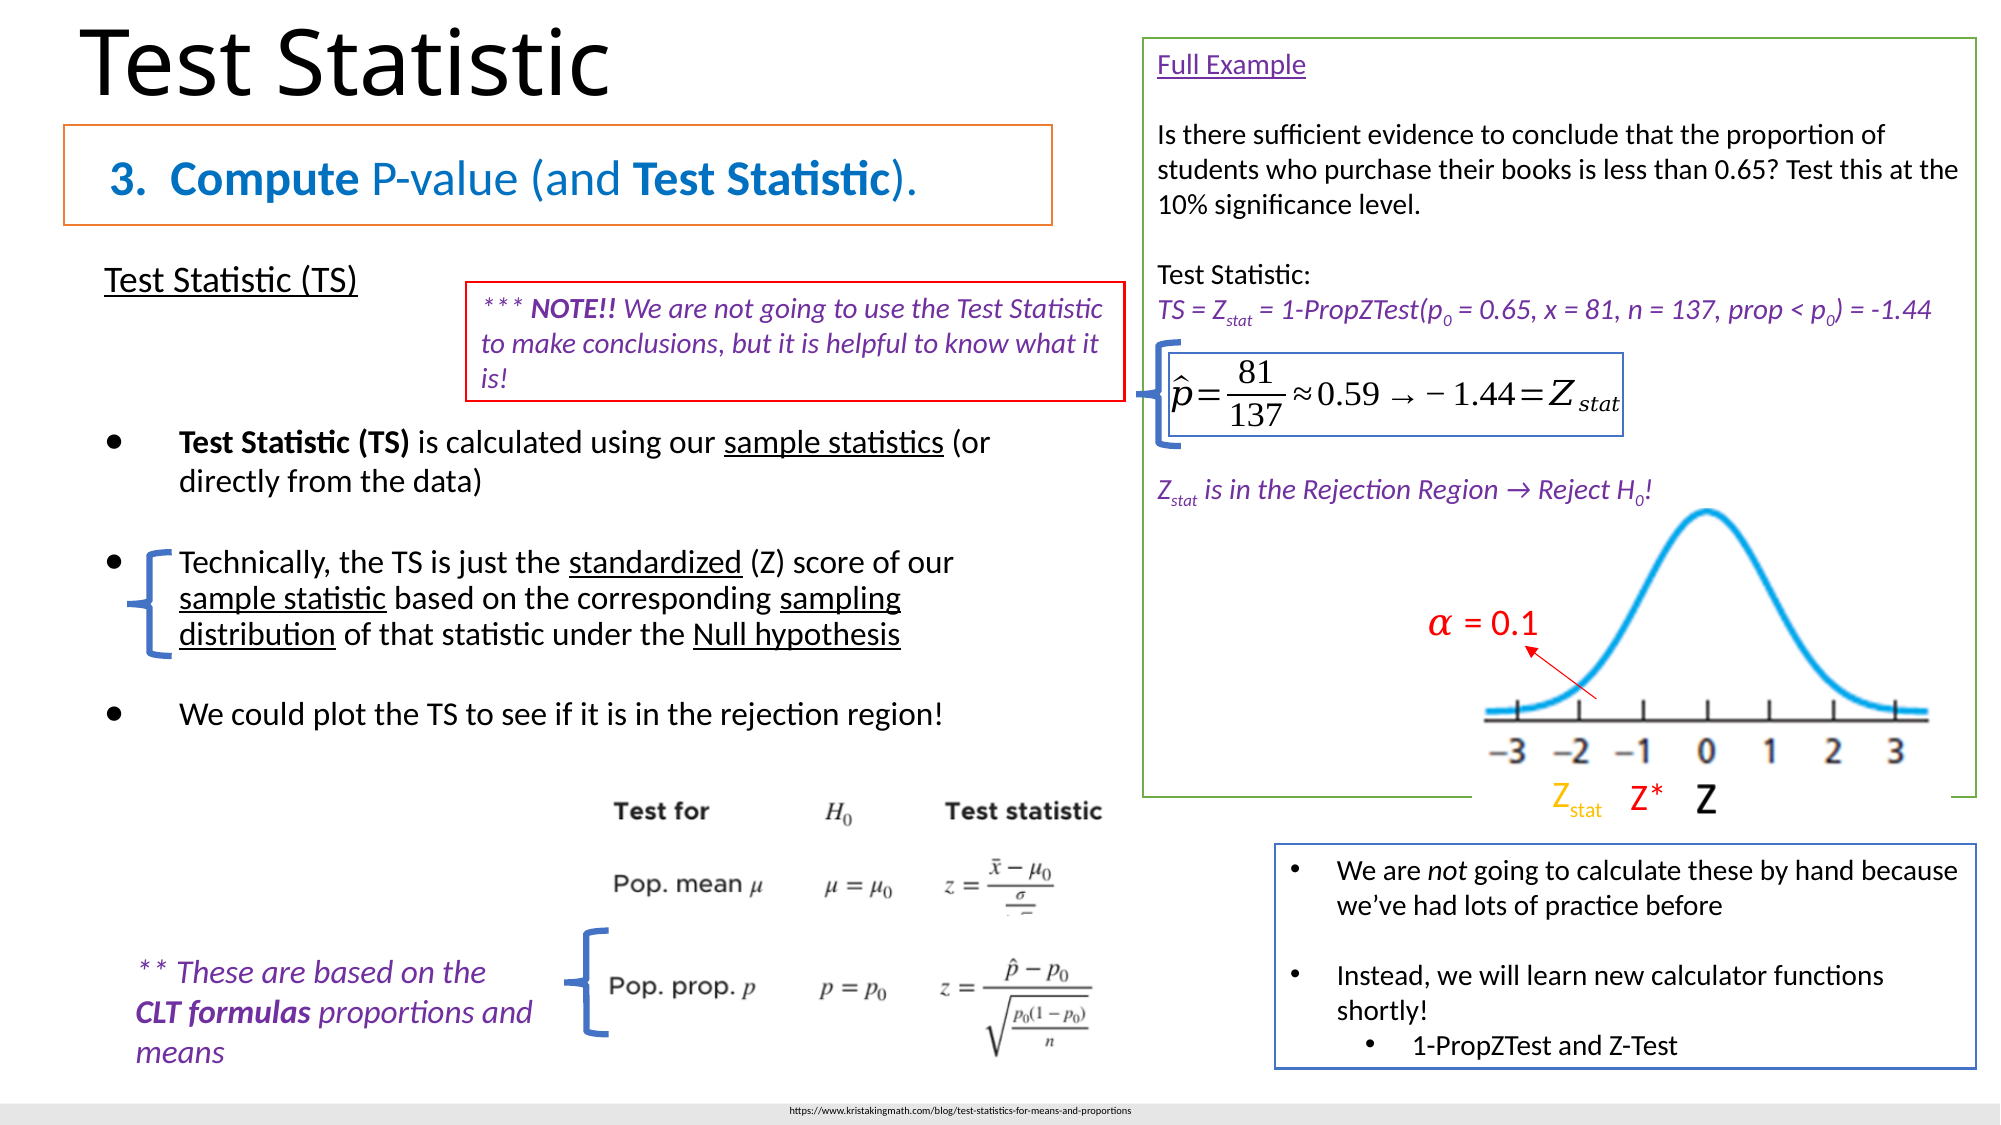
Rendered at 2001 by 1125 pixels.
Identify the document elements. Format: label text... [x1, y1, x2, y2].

text_box *** NOTE!! We are not going to use the Test Statistic to make conclusions, but it is helpful to know what it is! [465, 281, 1126, 402]
text_box ** These are based on the CLT formulas proportions and means [120, 942, 549, 1078]
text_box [1411, 508, 1951, 831]
text_box We are not going to calculate these by hand because we’ve had lots of practice before Instead, we will learn new calculator functions shortly! 1-PropZTest and Z-Test [1274, 843, 1977, 1070]
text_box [564, 768, 1125, 1069]
list Test Statistic (TS) Test Statistic (TS) is calculated using our sample statistics (or directly from the data) Technically, the TS is just the standardized (Z) score of our sample statistic based on the corresponding sampling distribution of that statistic under the Null hypothesis We could plot the TS to see if it is in the rejection region! [64, 239, 1052, 988]
text_box https://www.kristakingmath.com/blog/test-statistics-for-means-and-proportions [774, 1096, 1776, 1124]
text_box [127, 551, 172, 657]
title Test Statistic [64, 1, 1928, 127]
text_box [1136, 341, 1181, 447]
text_box 3. Compute P-value (and Test Statistic). [63, 124, 1053, 226]
text_box Full Example Is there sufficient evidence to conclude that the proportion of students who purchase their books is less than 0.65? Test this at the 10% significance level. Test Statistic: TS = Zstat = 1-PropZTest(p0 = 0.65, x = 81, n = 137, prop < p0) = -1.44 Zstat is in the Rejection Region → Reject H0! [1142, 37, 1977, 798]
